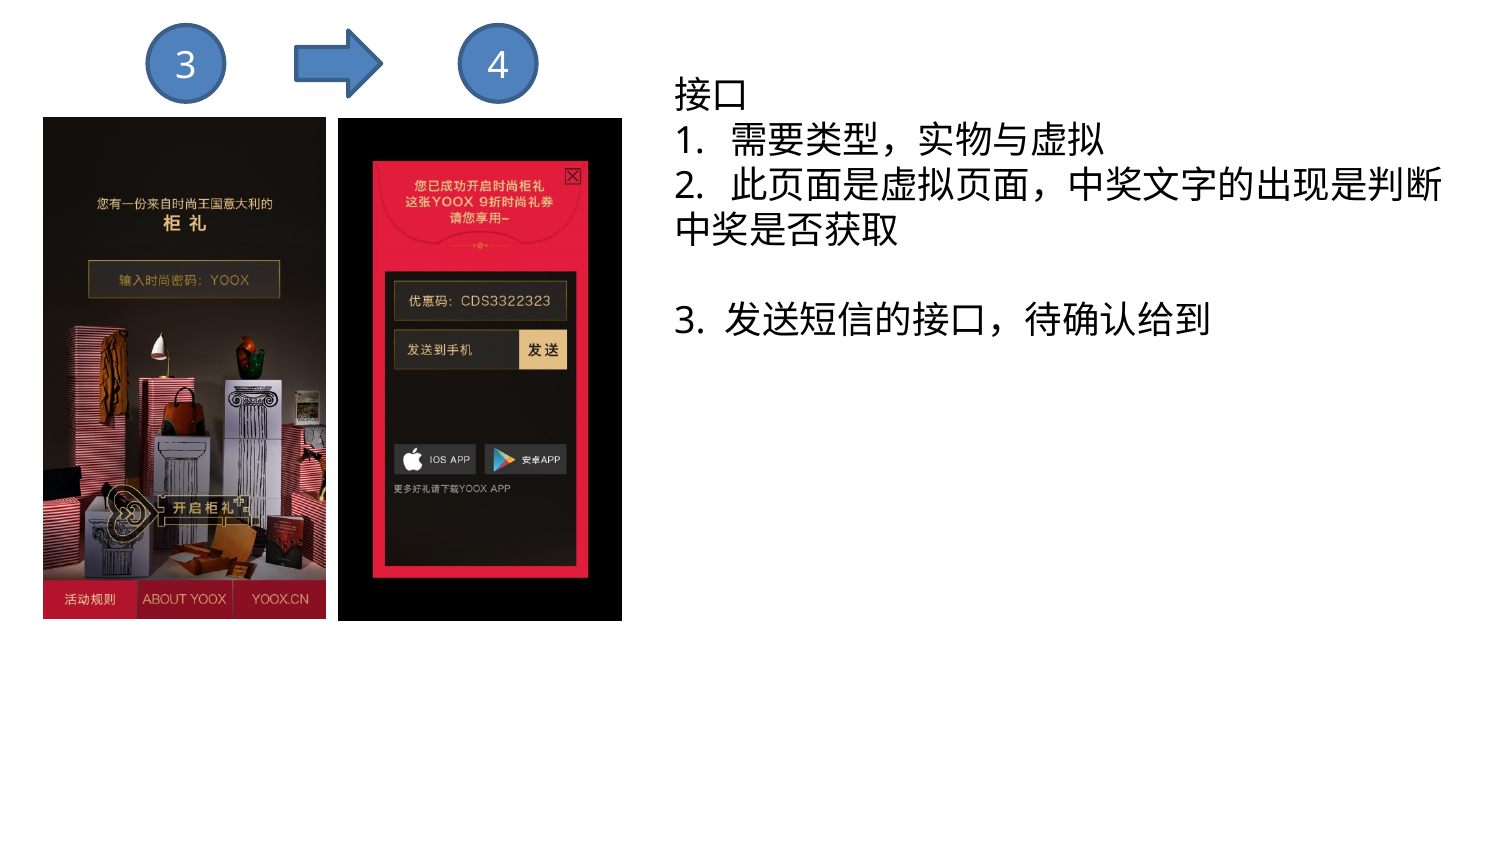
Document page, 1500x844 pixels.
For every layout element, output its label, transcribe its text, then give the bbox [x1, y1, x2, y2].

picture [43, 116, 327, 619]
picture [338, 118, 622, 621]
text_box [294, 28, 384, 99]
text_box 3 [145, 22, 227, 104]
text_box 接口 需要类型，实物与虚拟 此页面是虚拟页面，中奖文字的出现是判断 中奖是否获取 3. 发送短信的接口，待确认给到 [659, 63, 1458, 349]
text_box 4 [457, 22, 539, 104]
